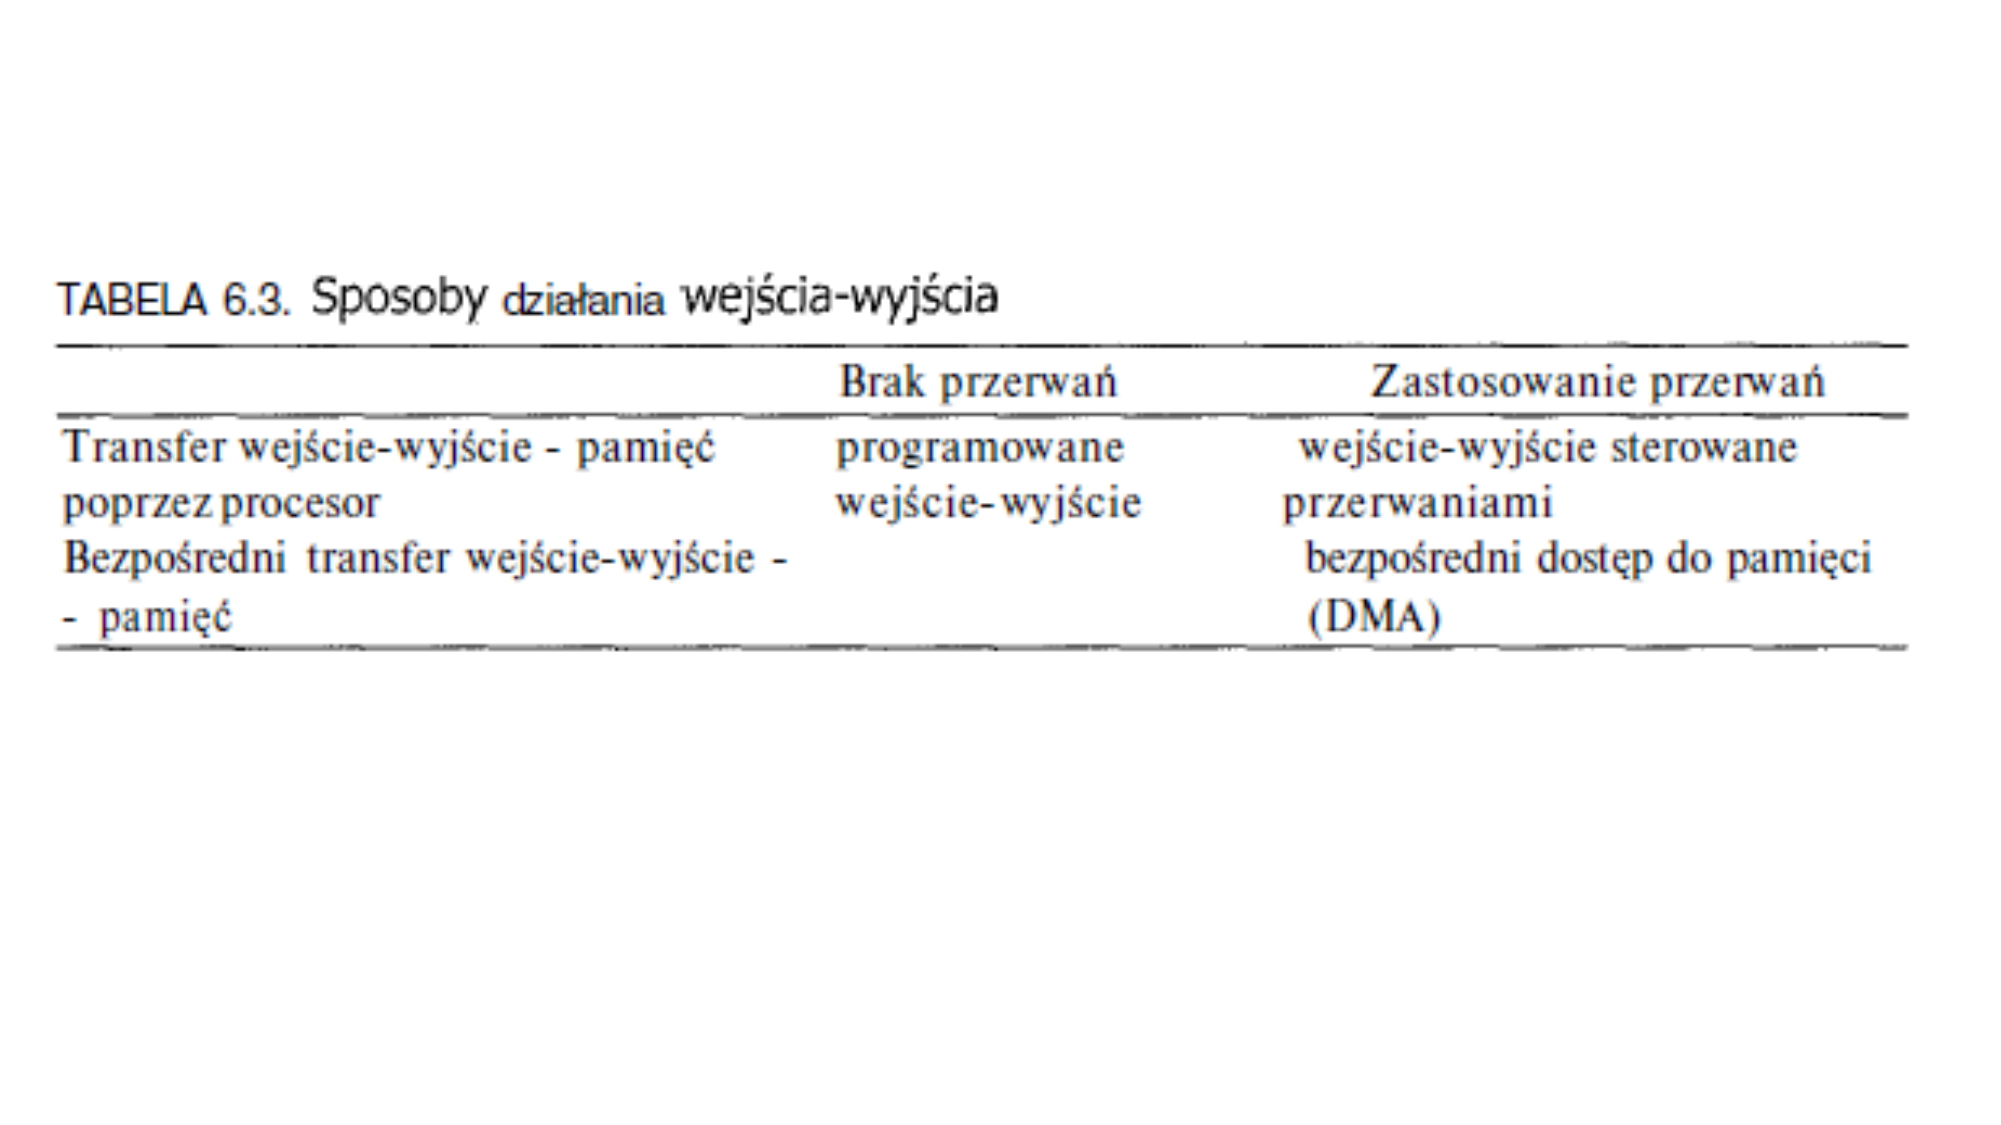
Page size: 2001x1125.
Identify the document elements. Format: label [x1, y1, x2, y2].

picture [26, 264, 1978, 737]
